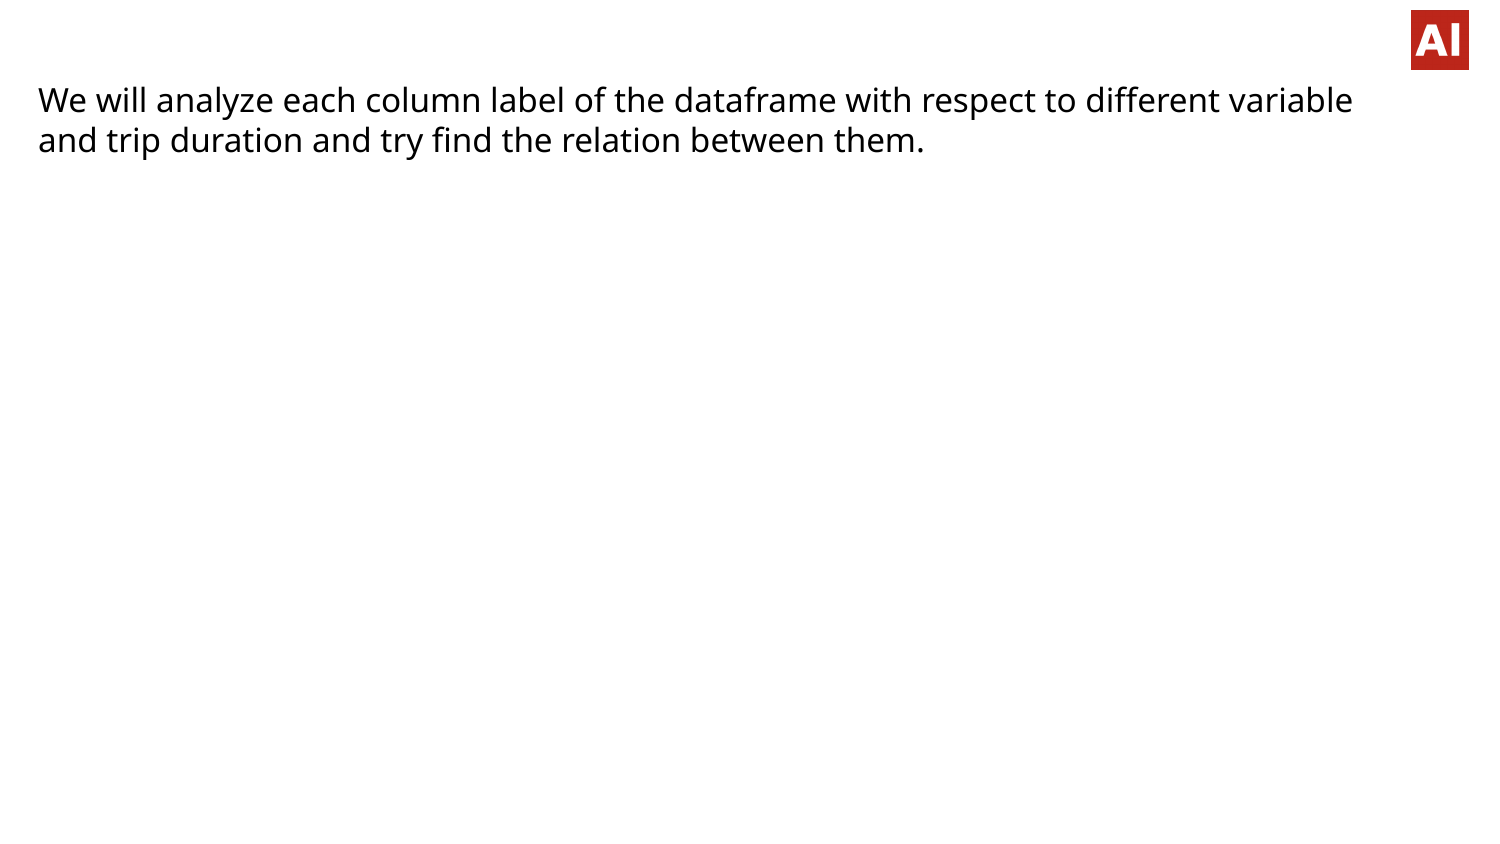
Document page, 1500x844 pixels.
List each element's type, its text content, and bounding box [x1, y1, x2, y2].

text_box We will analyze each column label of the dataframe with respect to different variable and trip duration and try find the relation between them. [23, 64, 1392, 210]
picture [1411, 10, 1469, 70]
